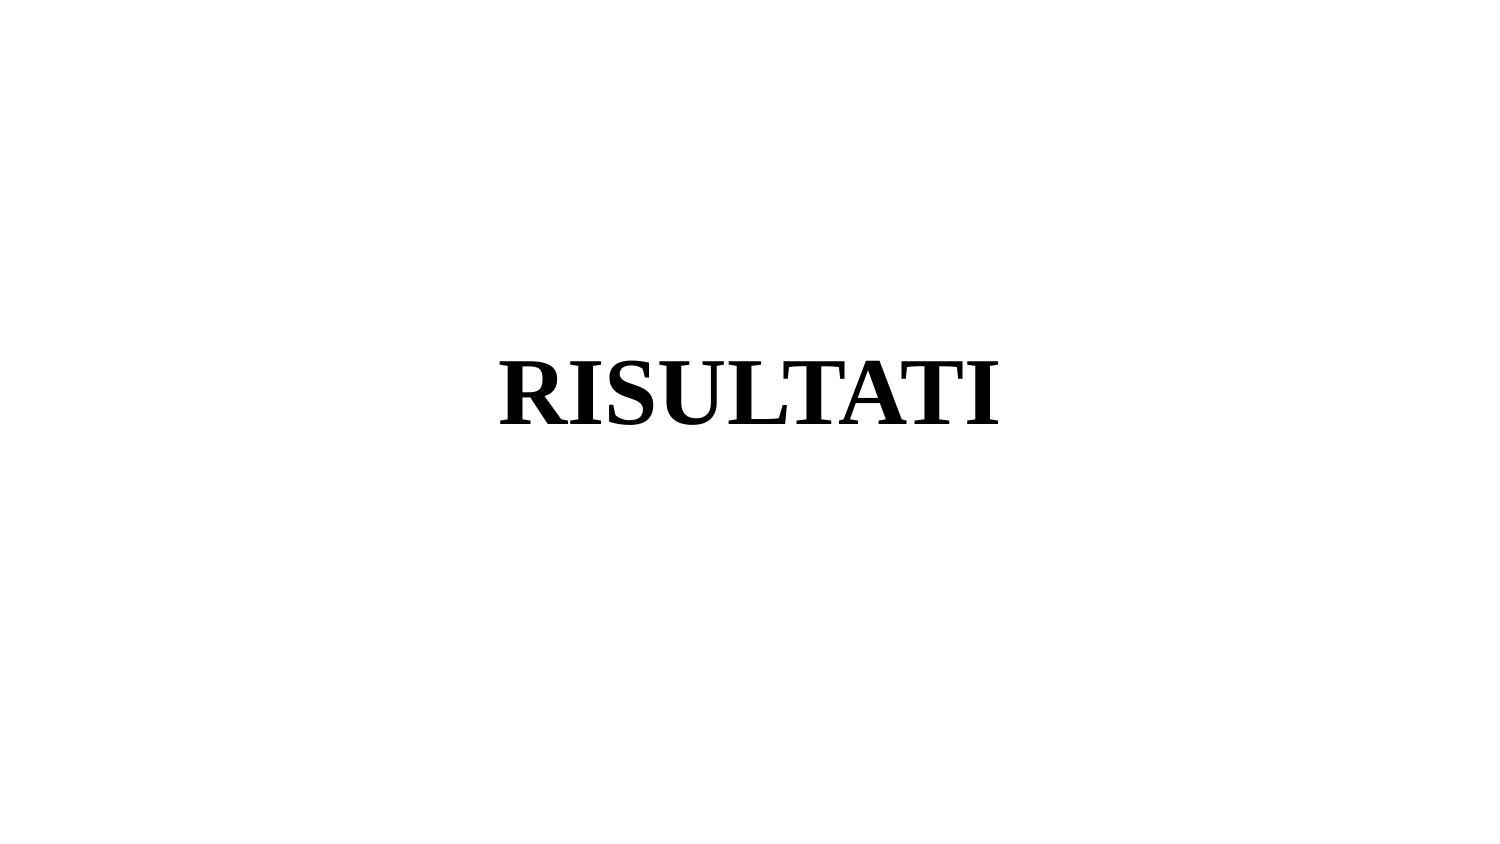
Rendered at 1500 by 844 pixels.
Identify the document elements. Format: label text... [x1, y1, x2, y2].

title RISULTATI [115, 123, 1385, 460]
